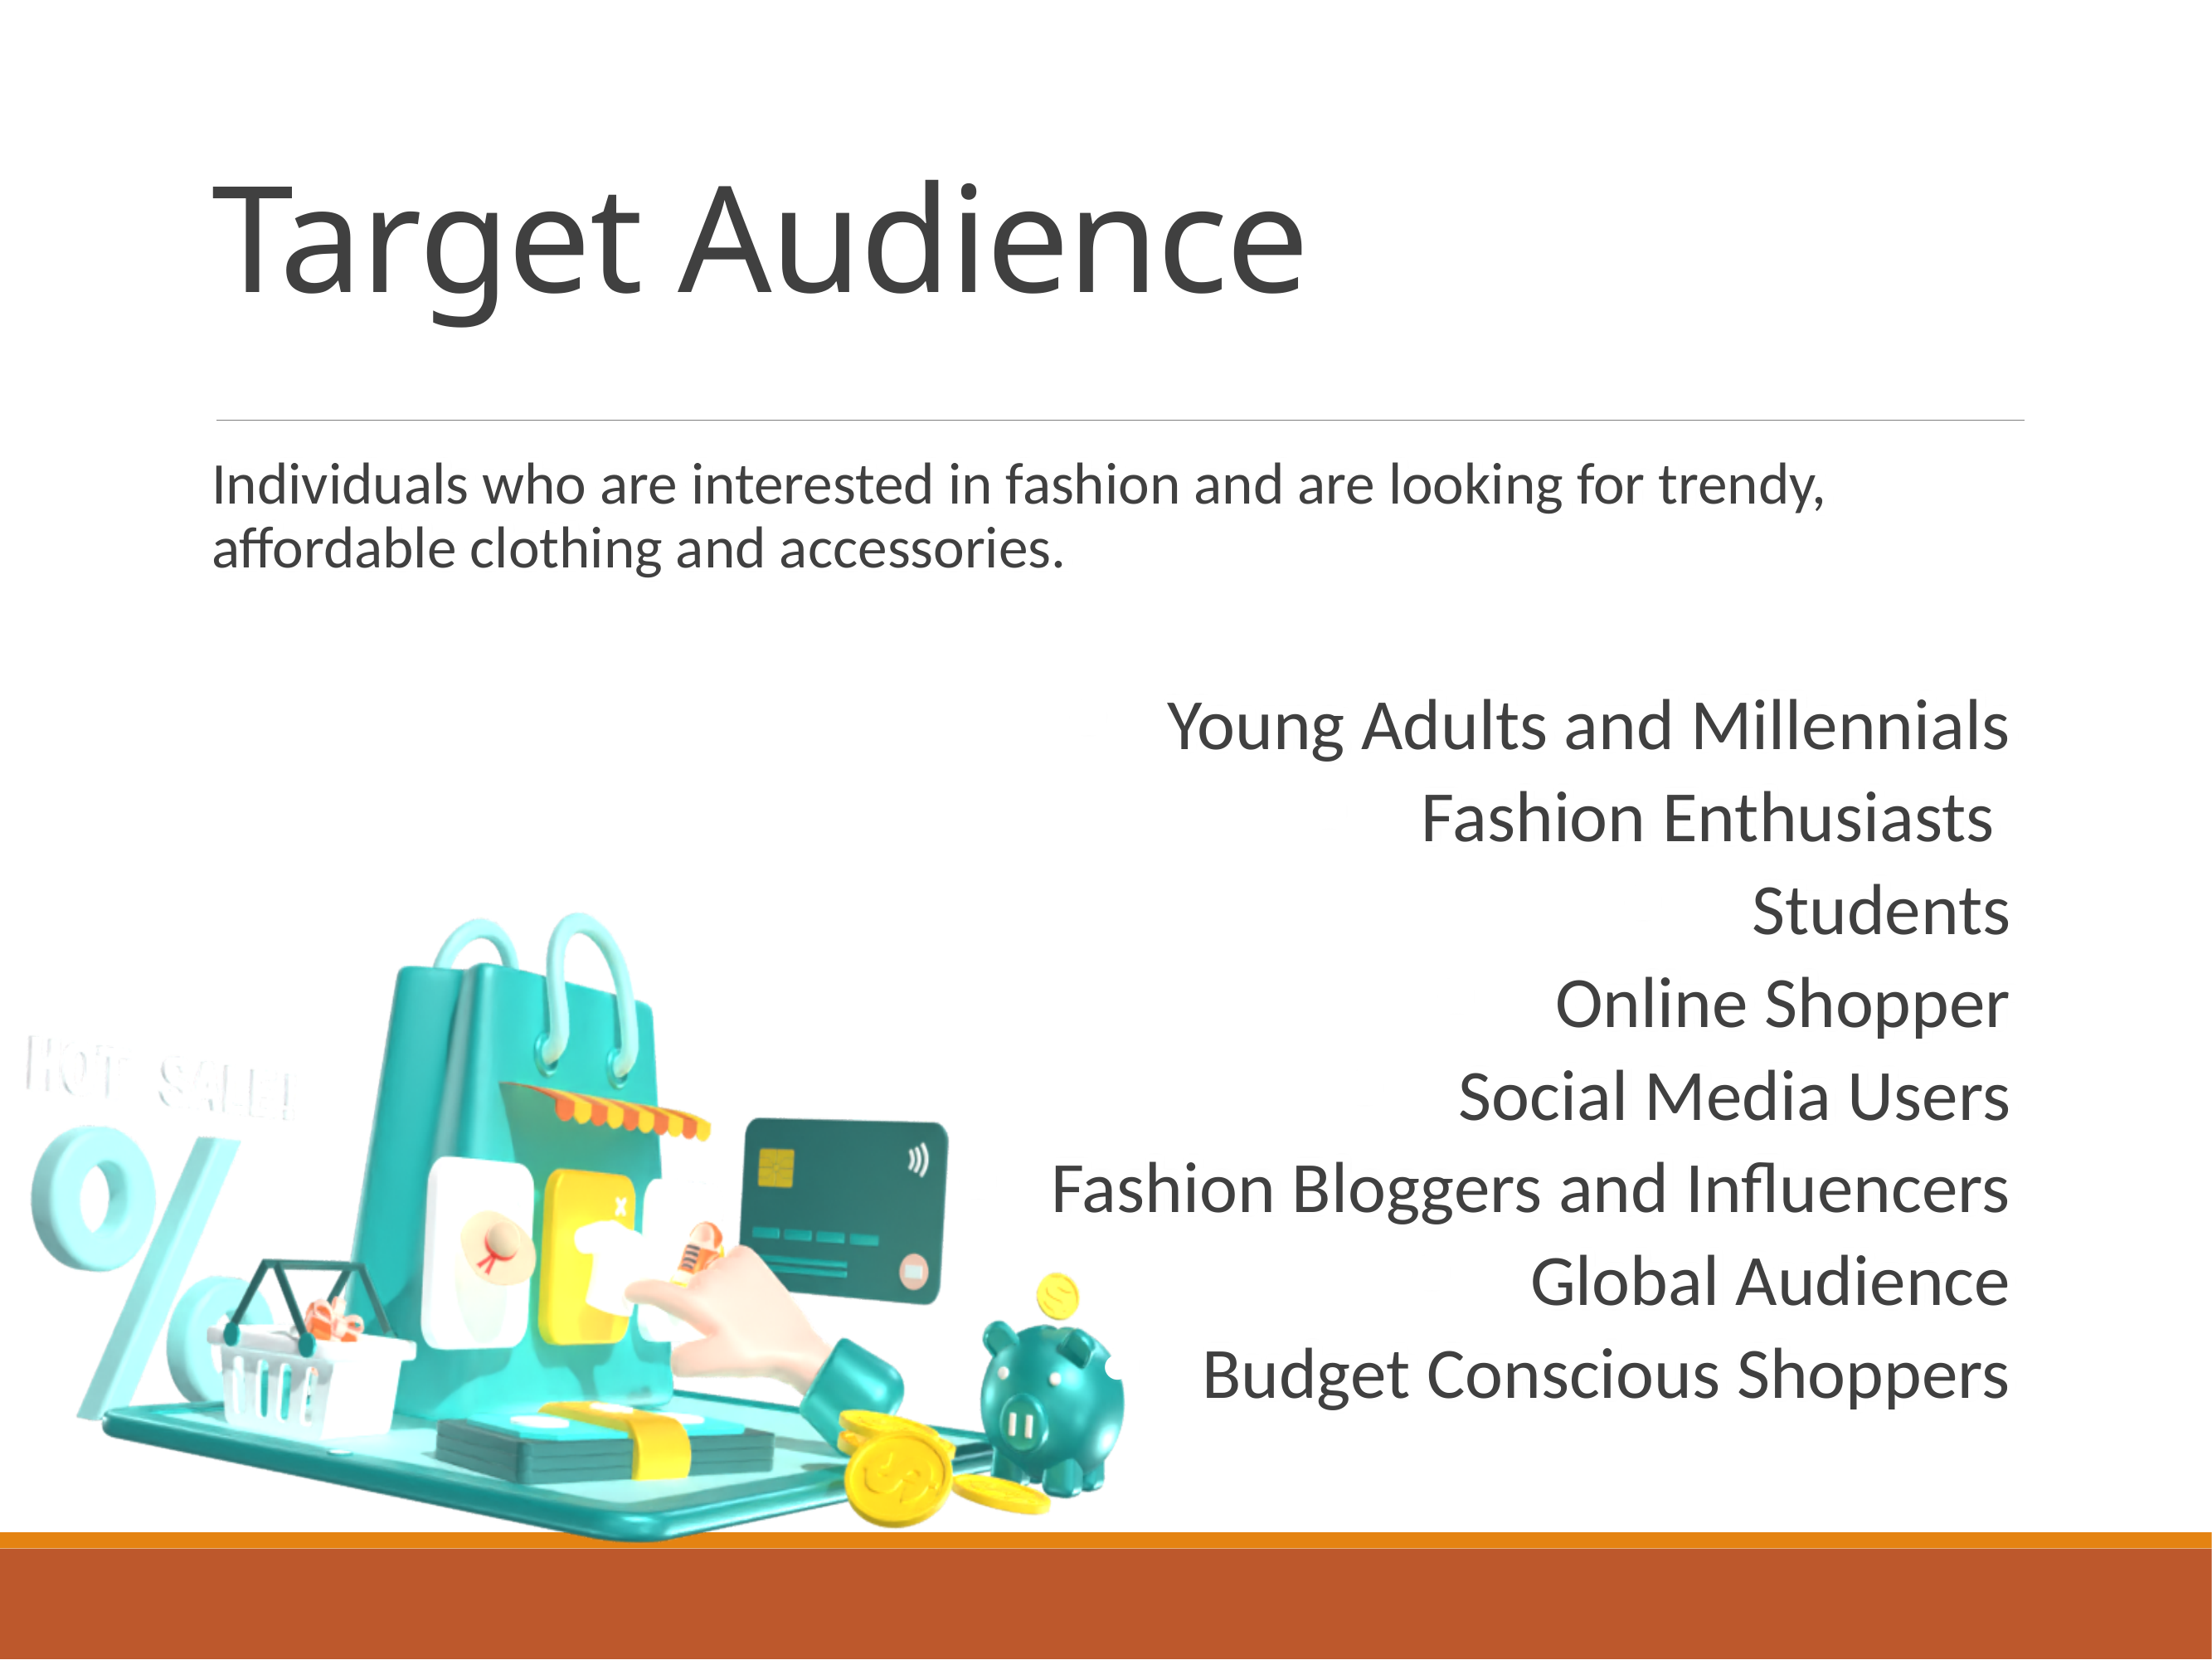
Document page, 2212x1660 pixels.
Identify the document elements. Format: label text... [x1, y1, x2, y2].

title Target Audience [199, 69, 2024, 421]
picture [0, 468, 1339, 1659]
list Individuals who are interested in fashion and are looking for trendy, affordable clothing and accessories. Young Adults and Millennials Fashion Enthusiasts Students Online Shopper Social Media Users Fashion Bloggers and Influencers Global Audience Budget Conscious Shoppers [199, 446, 2024, 1420]
